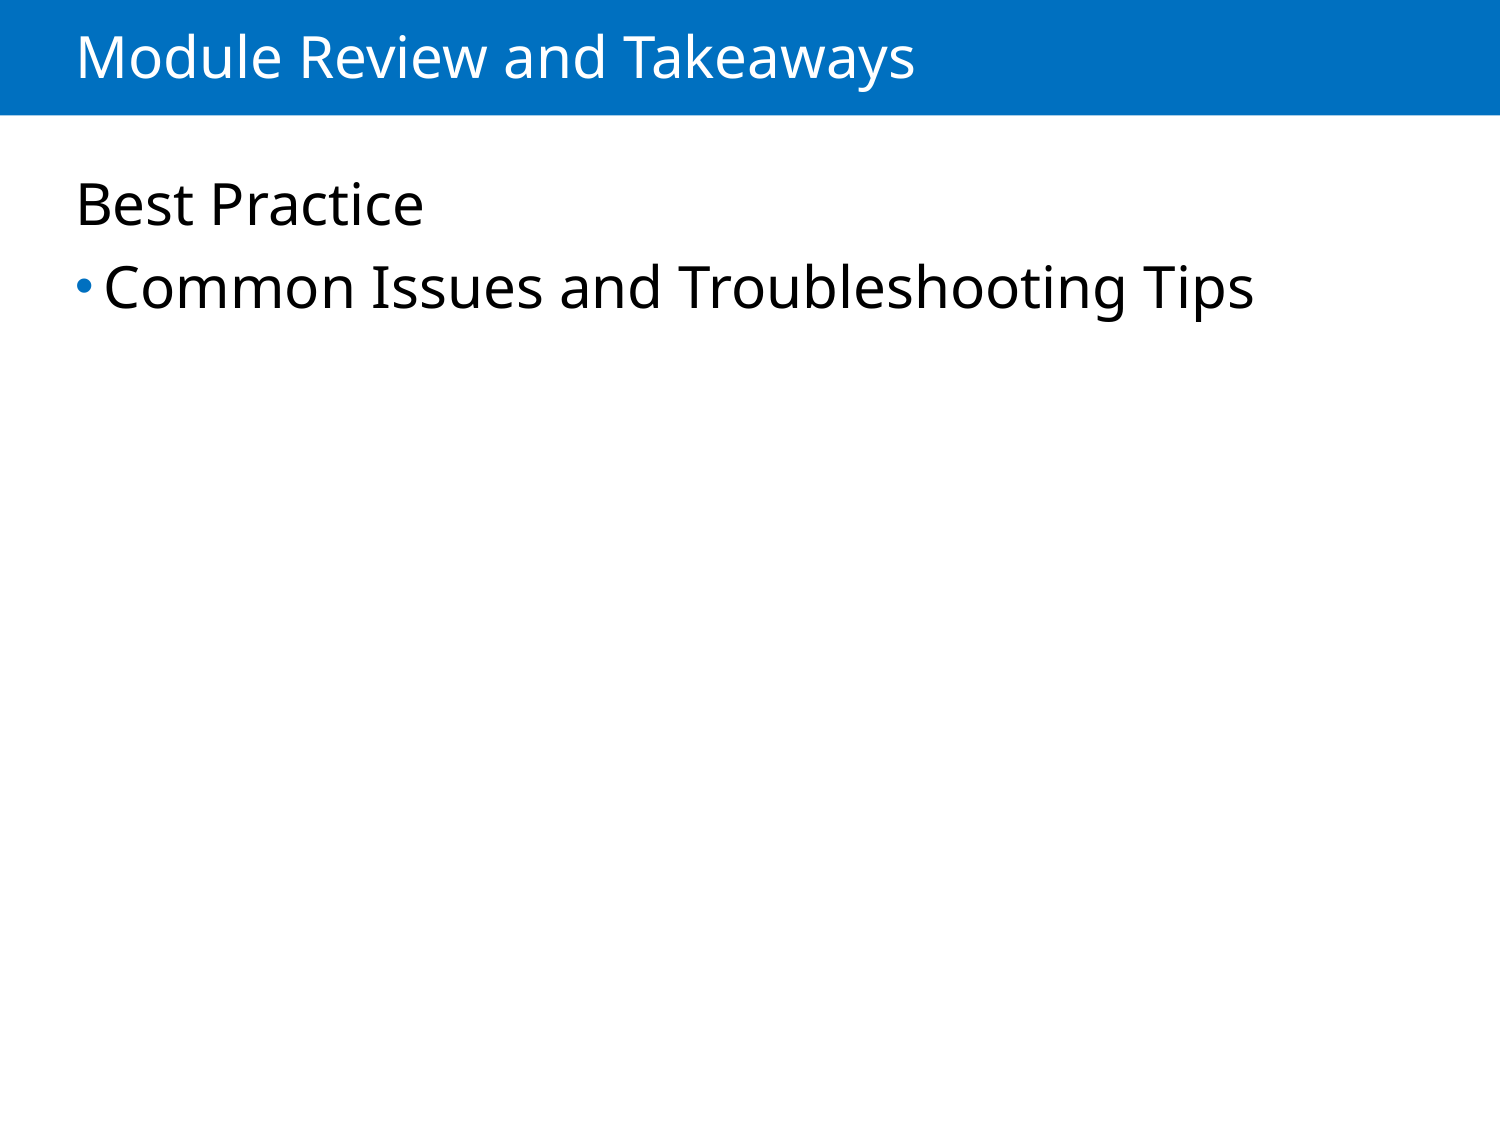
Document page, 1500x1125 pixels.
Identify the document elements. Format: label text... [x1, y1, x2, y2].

list Best Practice Common Issues and Troubleshooting Tips [74, 167, 1408, 1013]
title Module Review and Takeaways [75, 0, 1351, 122]
